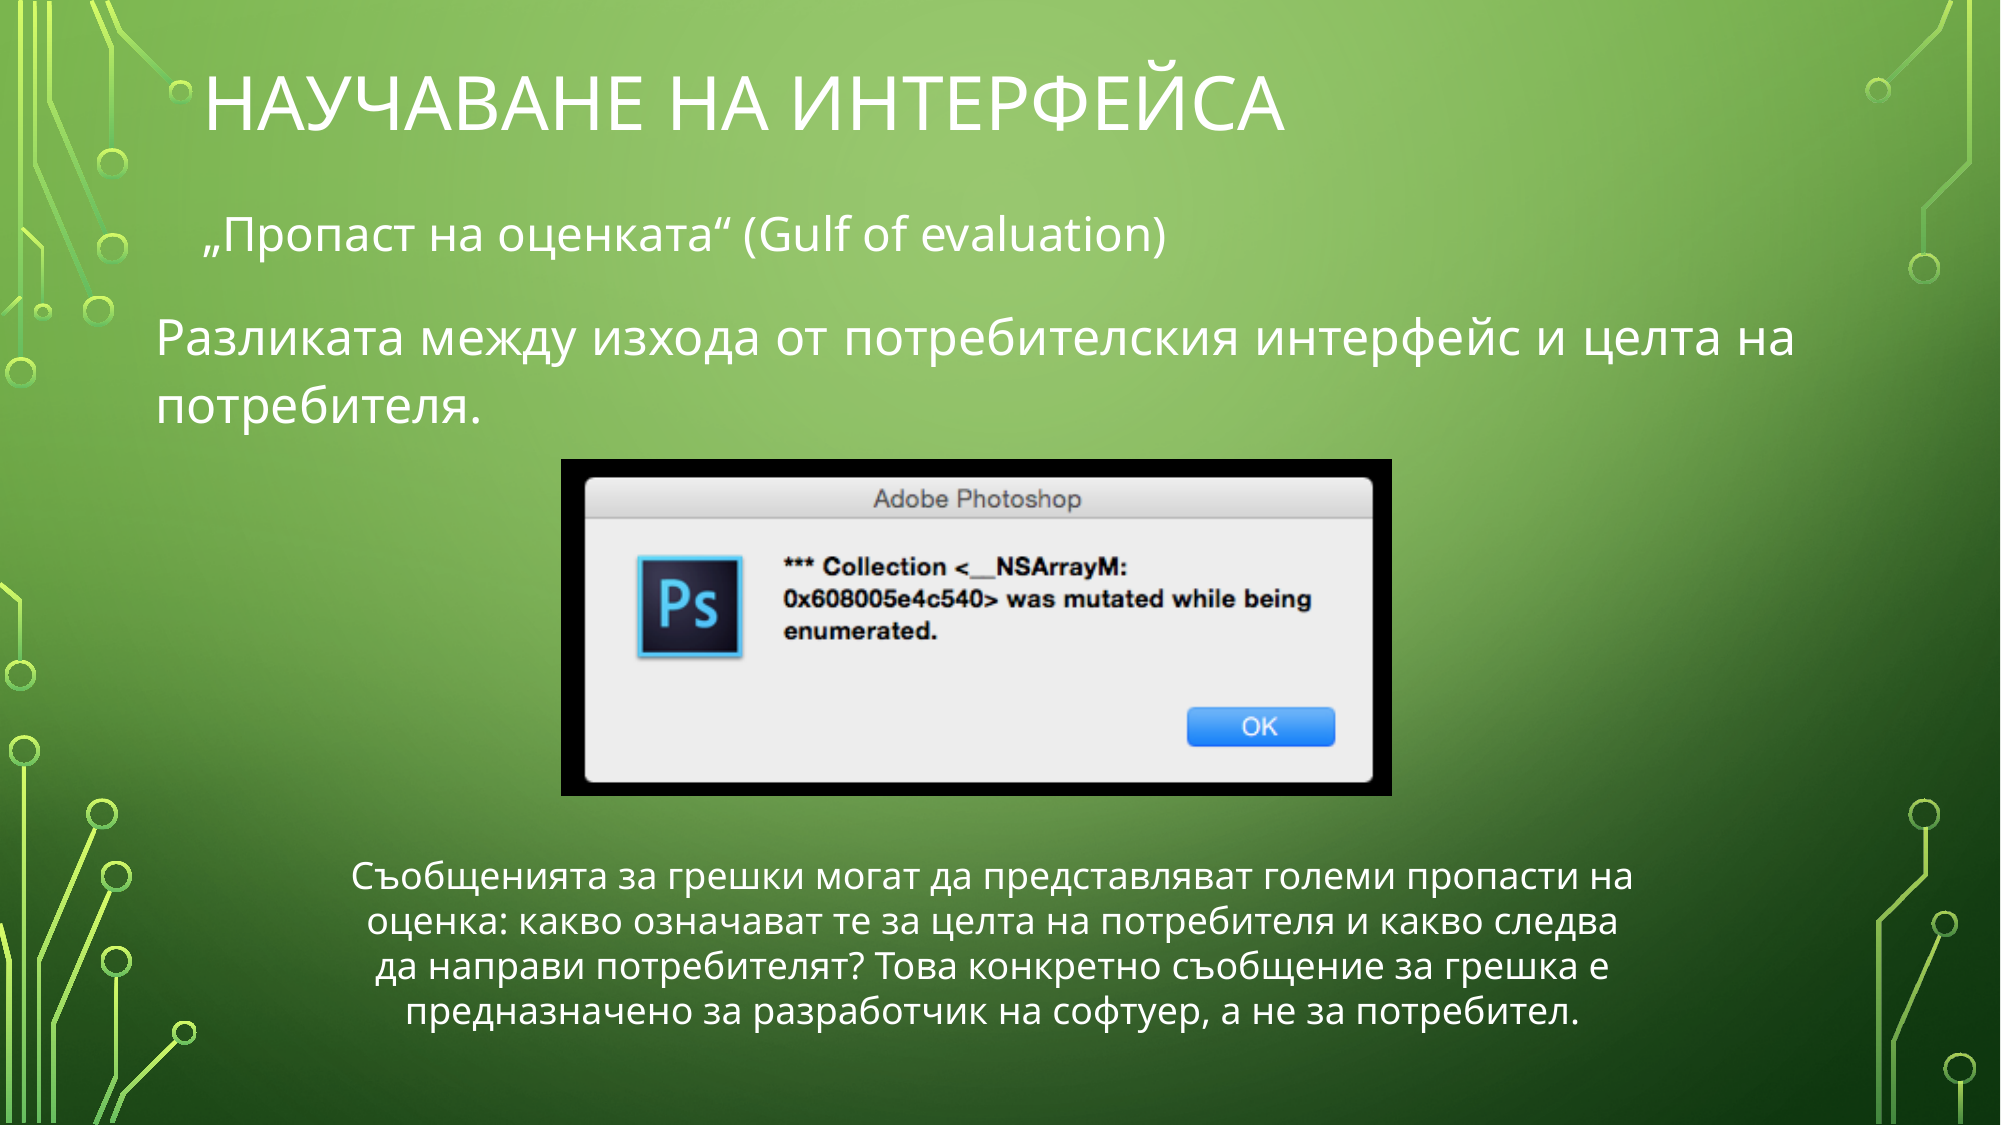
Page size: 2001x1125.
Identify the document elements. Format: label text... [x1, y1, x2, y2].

list „Пропаст на оценката“ (Gulf of evaluation) [187, 188, 1831, 269]
text_box Съобщенията за грешки могат да представляват големи пропасти на оценка: какво означават те за целта на потребителя и какво следва да направи потребителят? Това конкретно съобщение за грешка е предназначено за разработчик на софтуер, а не за потребител. [333, 844, 1653, 1040]
title Научаване на интерфейса [187, 44, 1813, 168]
text_box Разликата между изхода от потребителския интерфейс и целта на потребителя. [140, 289, 1813, 440]
picture [561, 459, 1392, 796]
